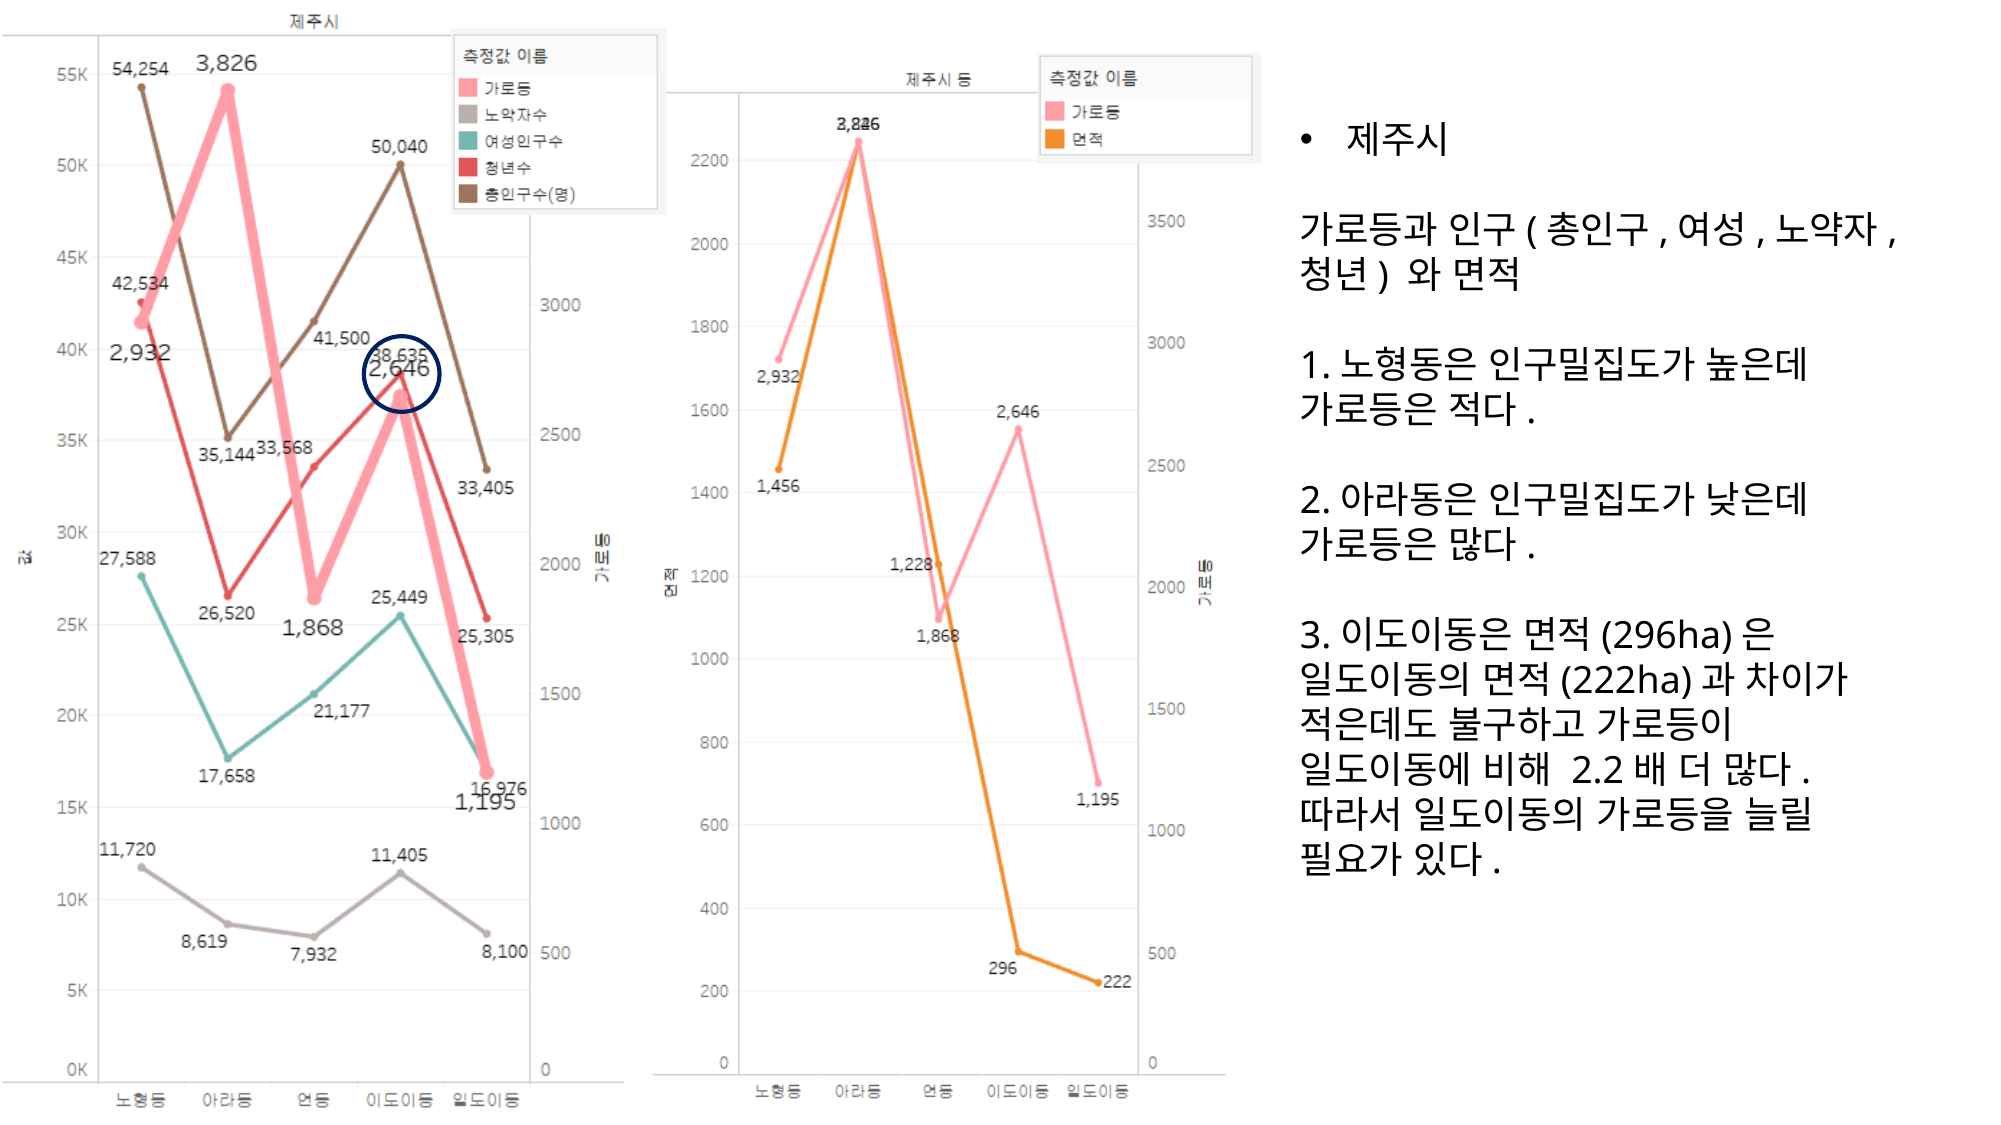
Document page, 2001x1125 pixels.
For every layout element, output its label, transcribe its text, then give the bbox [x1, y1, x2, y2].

text_box 제주시 가로등과 인구(총인구,여성,노약자, 청년) 와 면적 1.노형동은 인구밀집도가 높은데 가로등은 적다. 2.아라동은 인구밀집도가 낮은데 가로등은 많다. 3.이도이동은 면적(296ha)은 일도이동의 면적(222ha)과 차이가 적은데도 불구하고 가로등이 일도이동에 비해 2.2배 더 많다. 따라서 일도이동의 가로등을 늘릴 필요가 있다. [1285, 108, 1921, 889]
picture [0, 0, 1261, 1125]
